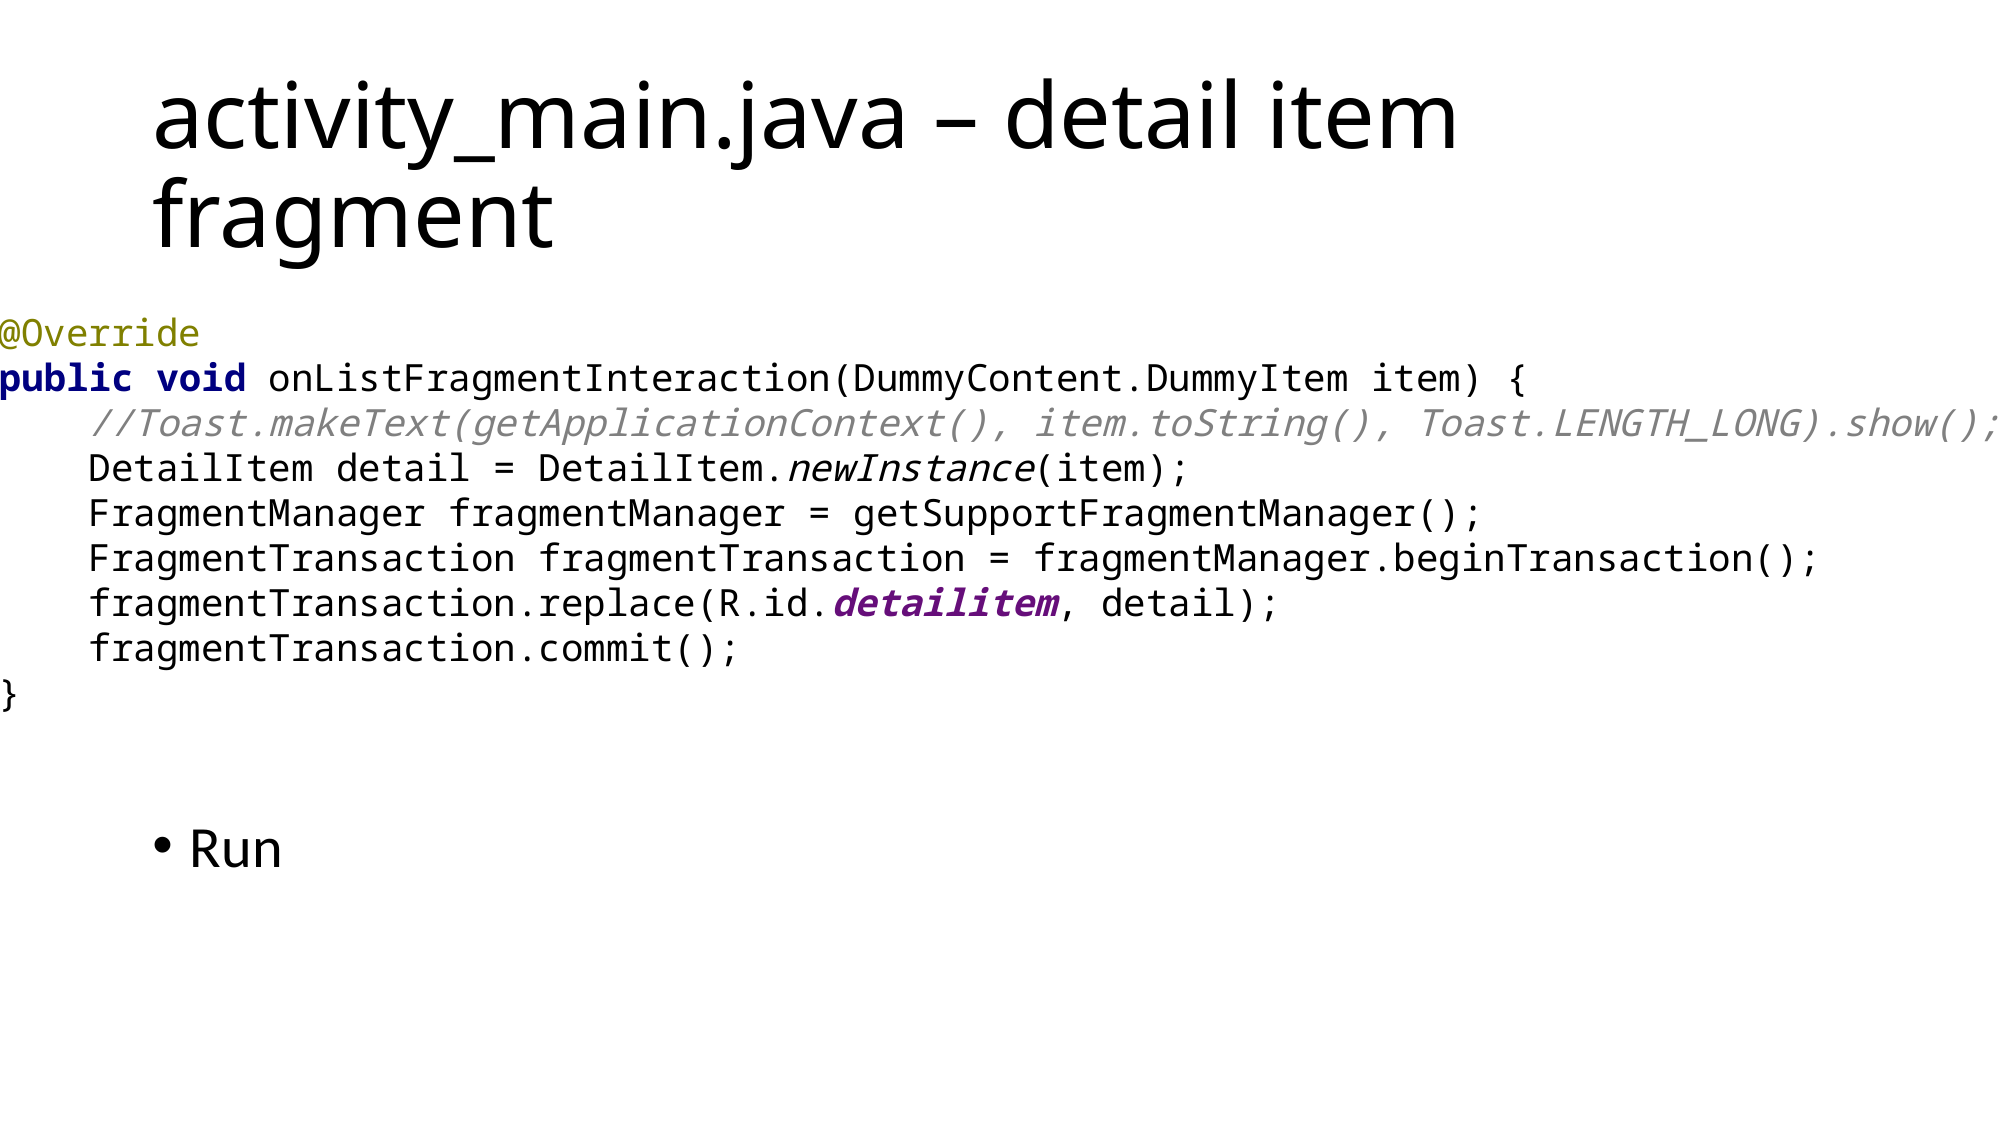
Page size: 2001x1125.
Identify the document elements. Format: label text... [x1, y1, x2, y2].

title activity_main.java – detail item fragment [137, 59, 1863, 278]
list Run [137, 722, 1863, 1014]
text_box @Override public void onListFragmentInteraction(DummyContent.DummyItem item) { //Toast.makeText(getApplicationContext(), item.toString(), Toast.LENGTH_LONG).show(); DetailItem detail = DetailItem.newInstance(item); FragmentManager fragmentManager = getSupportFragmentManager(); FragmentTransaction fragmentTransaction = fragmentManager.beginTransaction(); fragmentTransaction.replace(R.id.detailitem, detail); fragmentTransaction.commit(); } [0, 301, 2000, 722]
